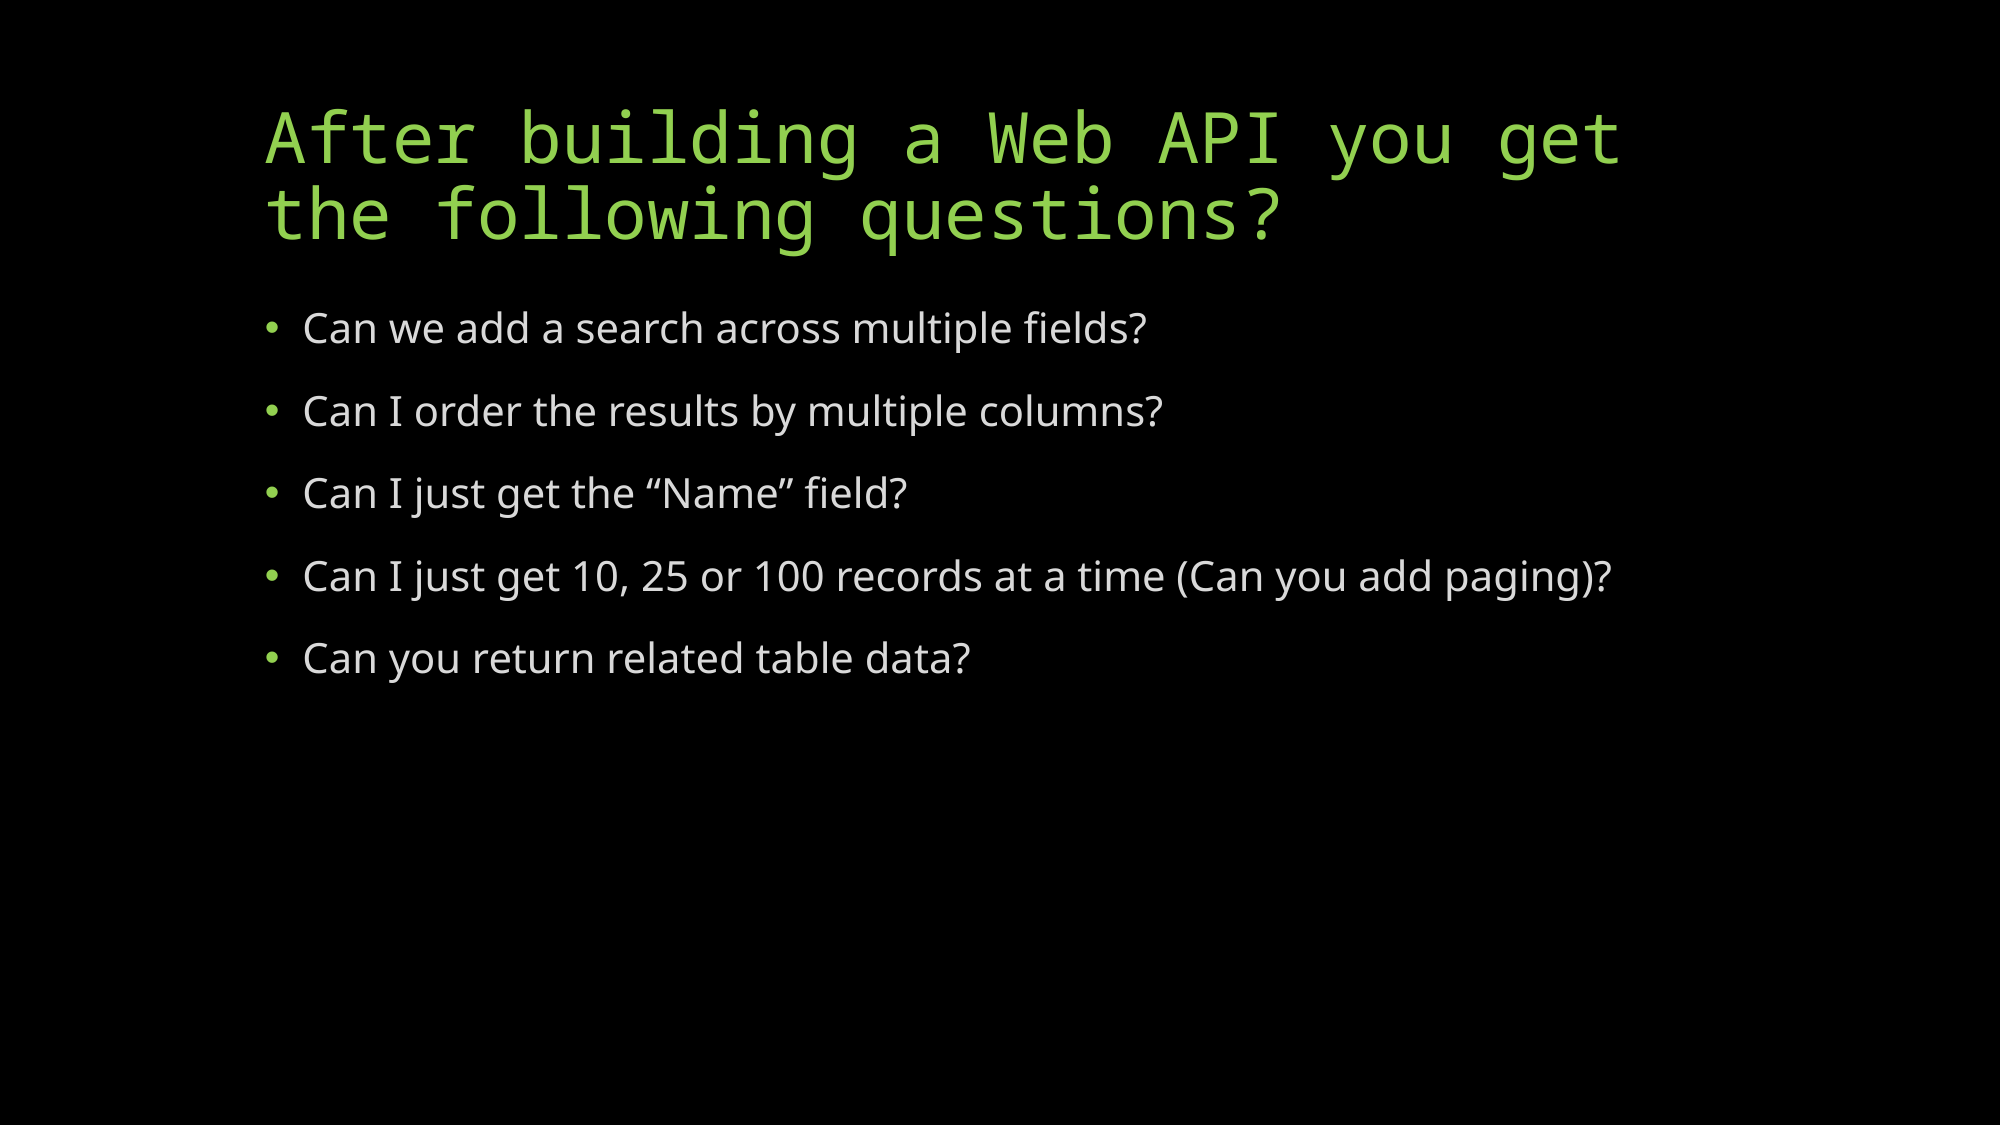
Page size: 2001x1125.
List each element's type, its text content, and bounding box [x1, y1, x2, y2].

list Can we add a search across multiple fields? Can I order the results by multiple columns? Can I just get the “Name” field? Can I just get 10, 25 or 100 records at a time (Can you add paging)? Can you return related table data? [249, 299, 1750, 1000]
title After building a Web API you get the following questions? [249, 75, 1750, 263]
